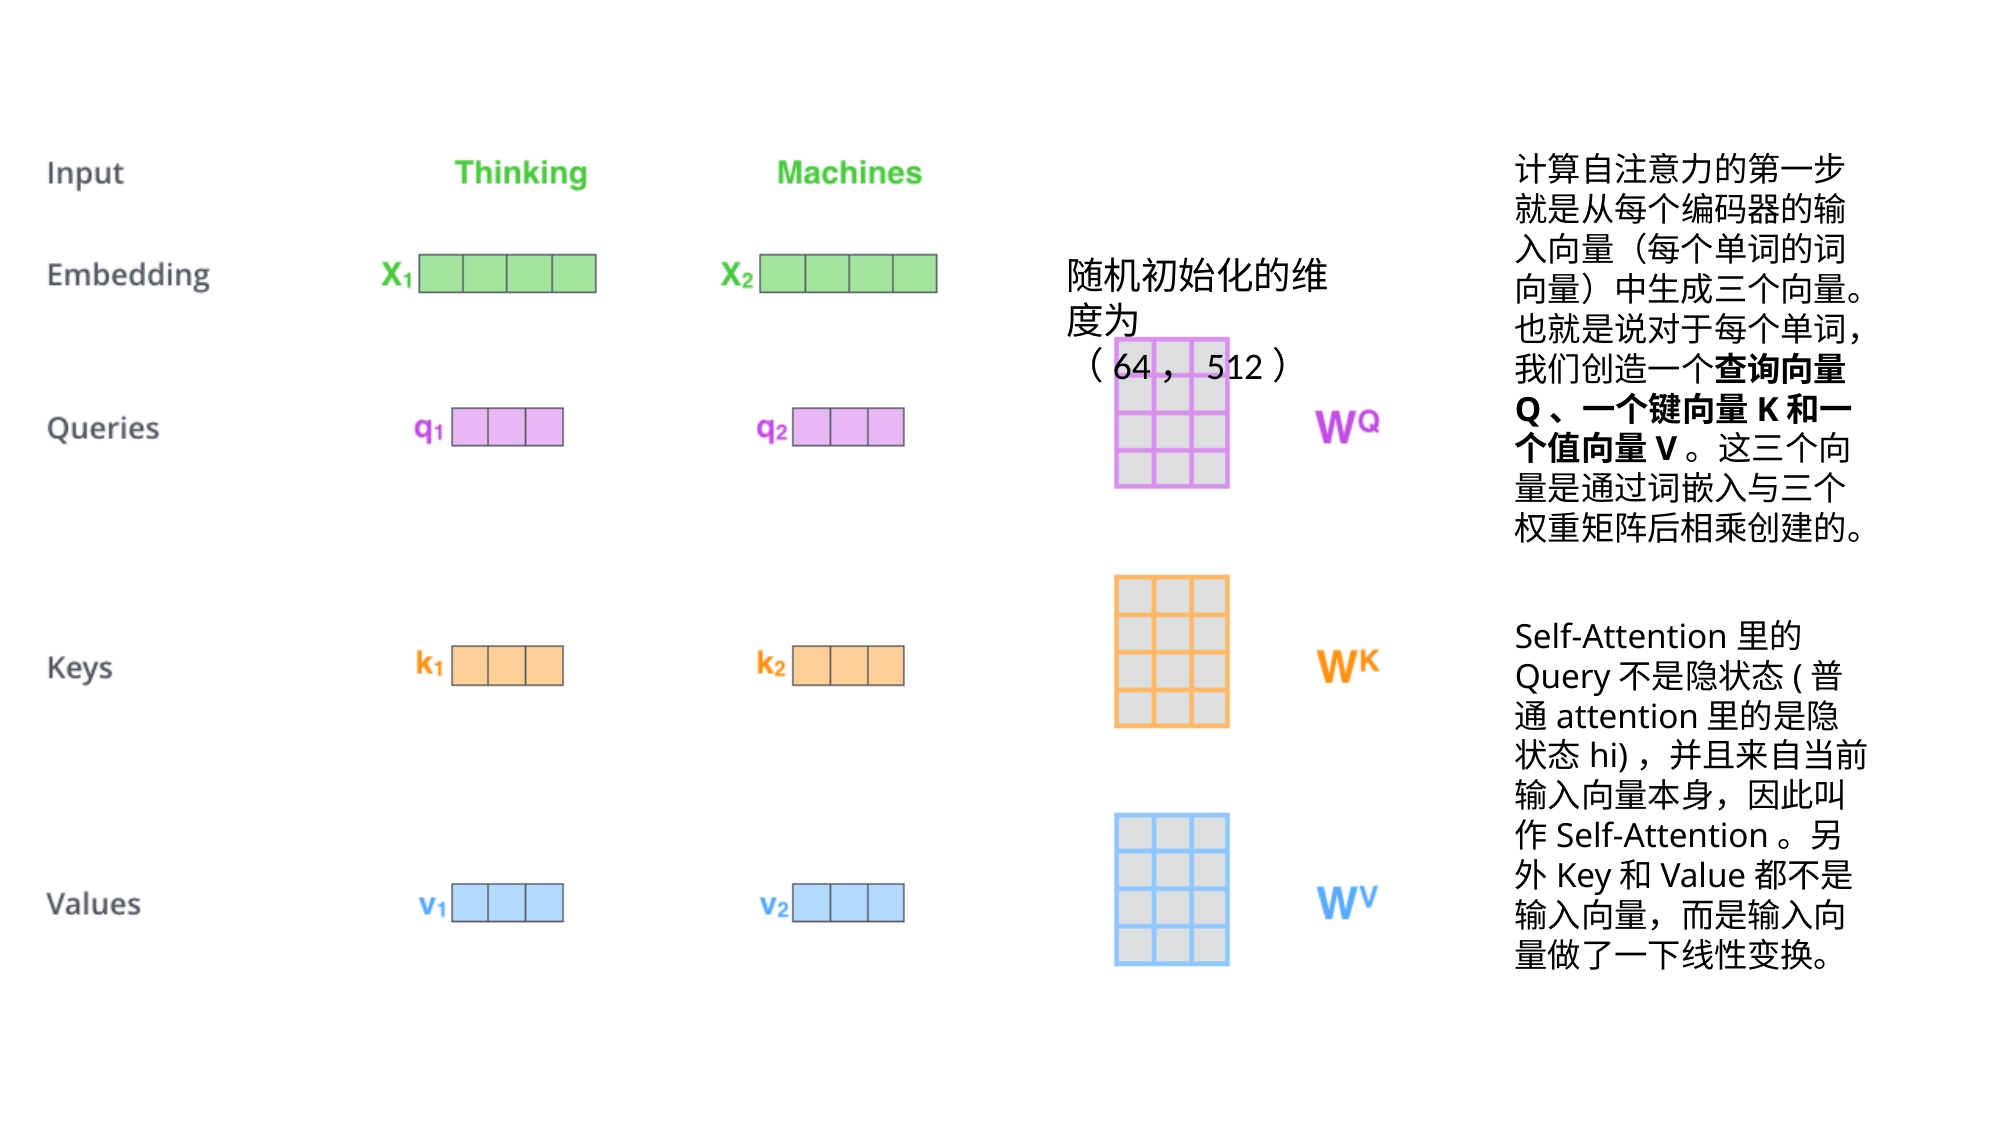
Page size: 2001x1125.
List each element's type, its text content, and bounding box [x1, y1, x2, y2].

text_box 计算自注意力的第一步就是从每个编码器的输入向量（每个单词的词向量）中生成三个向量。也就是说对于每个单词，我们创造一个查询向量Q、一个键向量K和一个值向量V。这三个向量是通过词嵌入与三个权重矩阵后相乘创建的。 [1499, 140, 1895, 555]
text_box Self-Attention里的Query不是隐状态(普通attention里的是隐状态hi)，并且来自当前输入向量本身，因此叫作Self-Attention。另外Key和Value都不是输入向量，而是输入向量做了一下线性变换。 [1500, 607, 1888, 982]
picture [31, 140, 1399, 1004]
